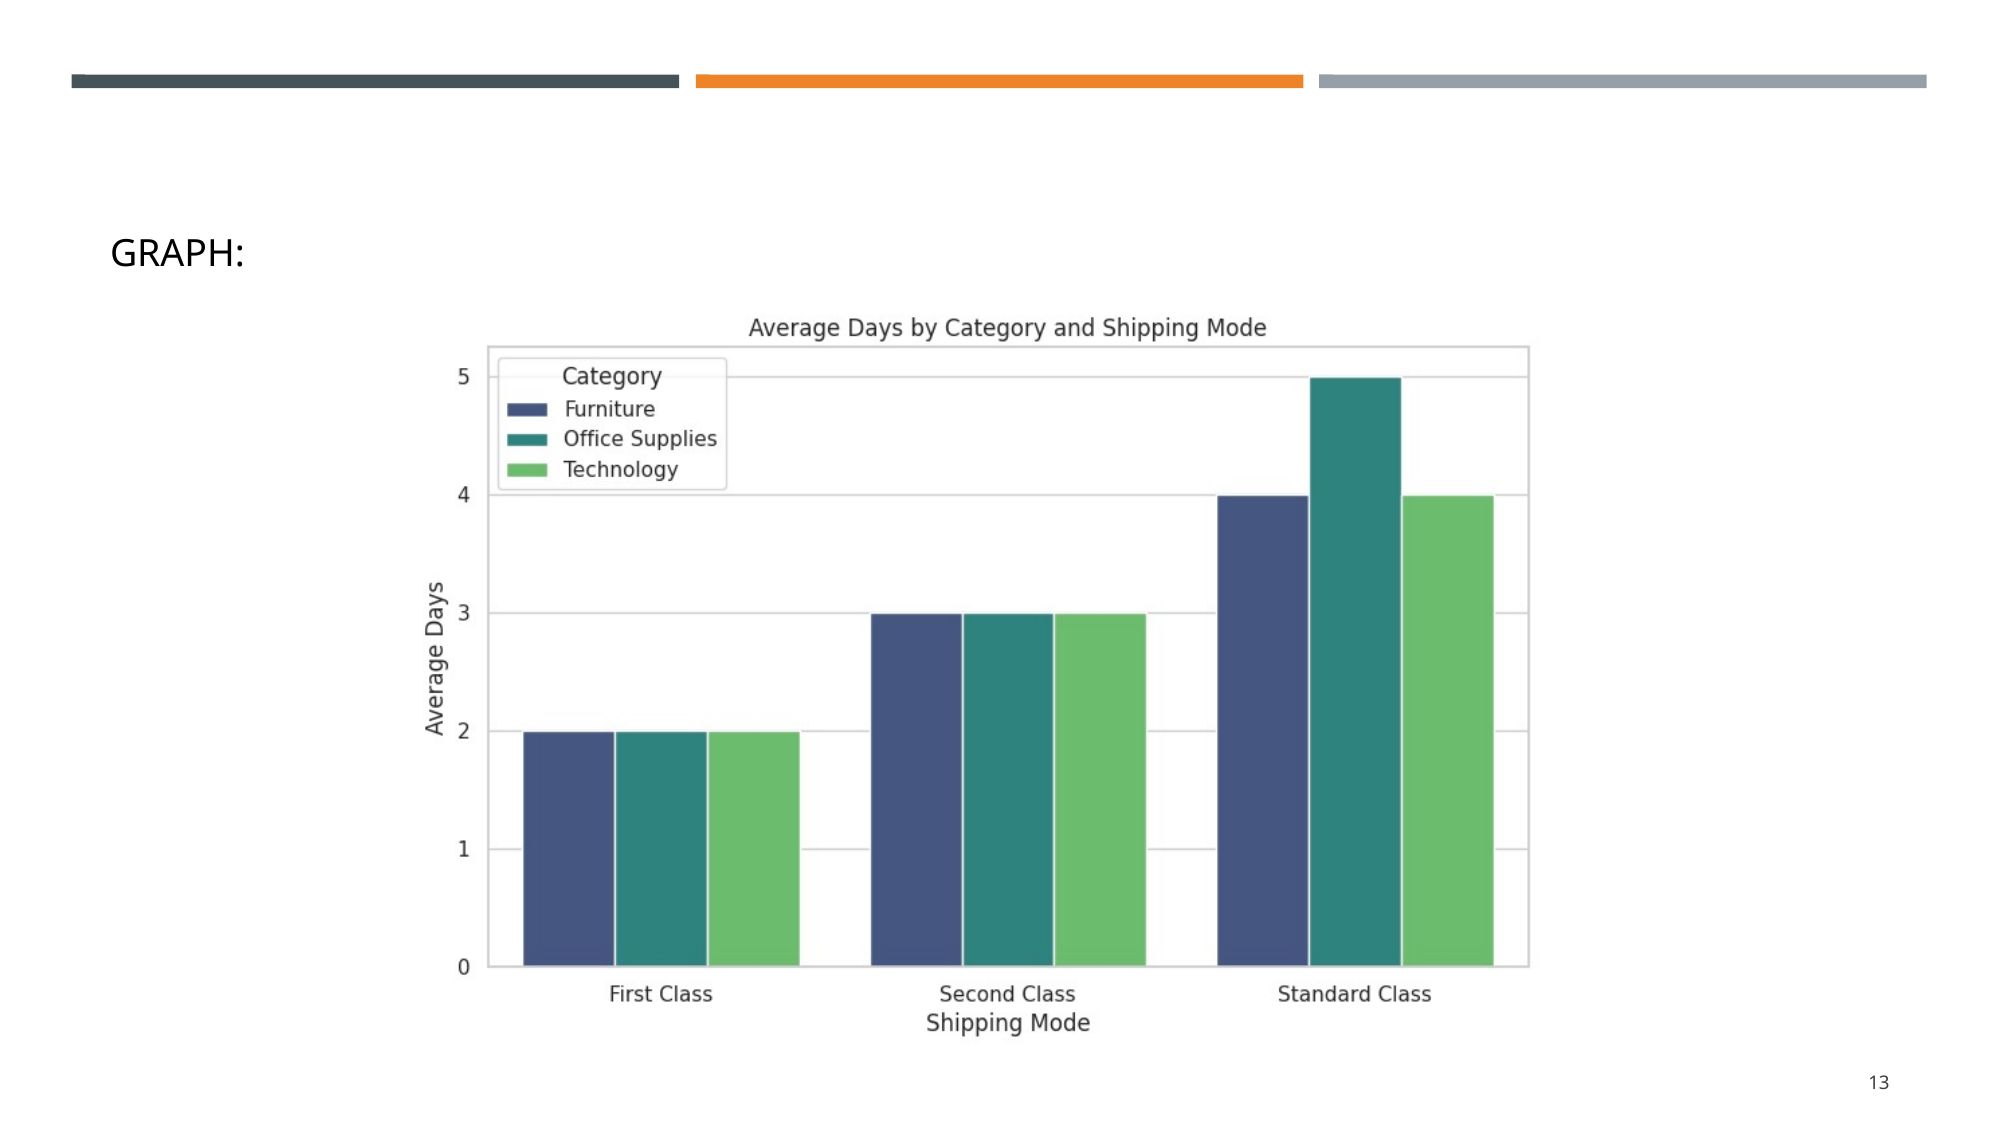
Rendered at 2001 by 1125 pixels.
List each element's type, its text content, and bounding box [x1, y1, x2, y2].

slide_number 13 [1732, 1053, 1905, 1114]
picture [412, 304, 1541, 1051]
title GRAPH: [95, 120, 1905, 282]
